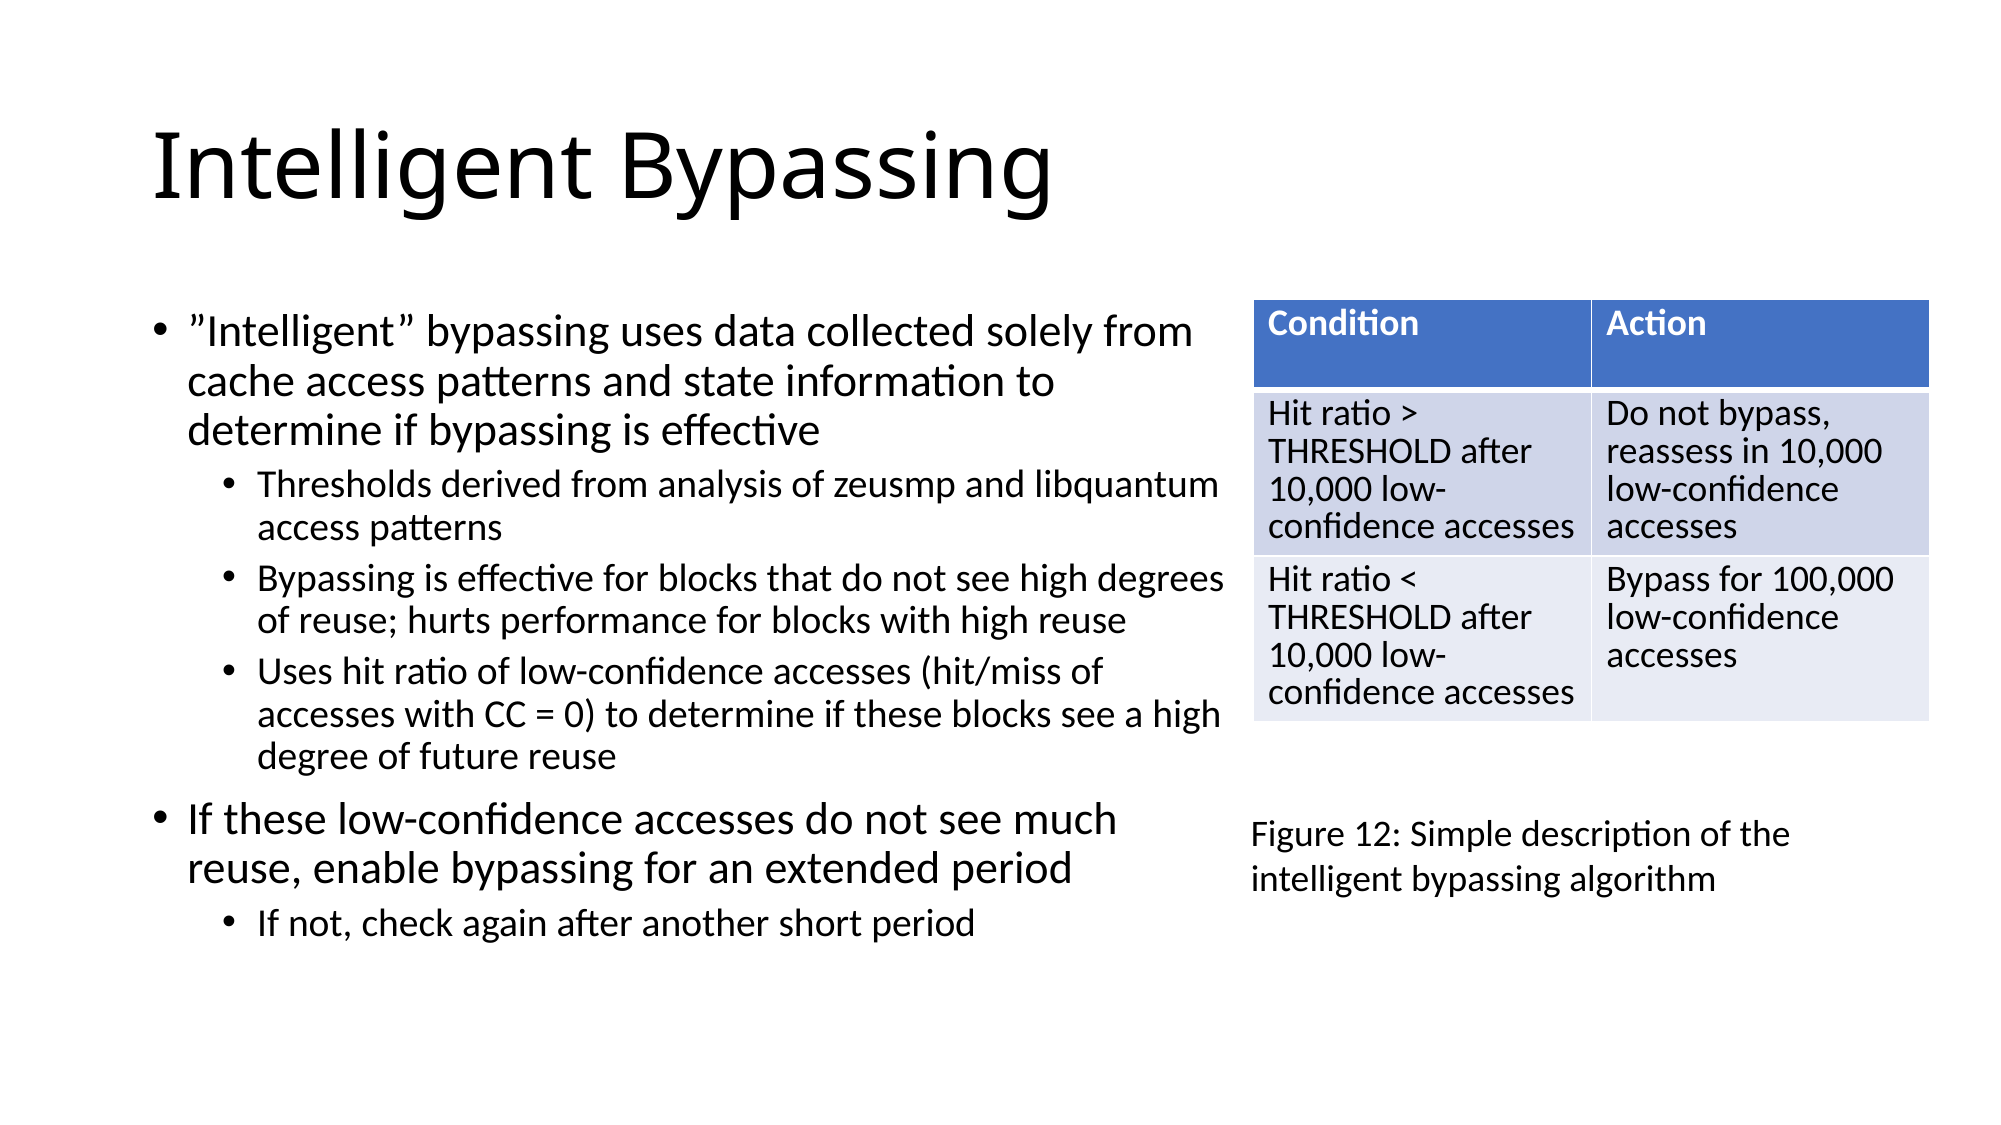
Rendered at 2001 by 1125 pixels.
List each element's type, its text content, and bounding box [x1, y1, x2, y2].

table_cell Hit ratio < THRESHOLD after 10,000 low-confidence accesses [1254, 557, 1591, 721]
table_cell Do not bypass, reassess in 10,000 low-confidence accesses [1592, 393, 1929, 555]
title Intelligent Bypassing [137, 59, 1863, 278]
table_header Action [1592, 300, 1929, 387]
table_header Condition [1254, 300, 1591, 387]
text_box Figure 12: Simple description of the intelligent bypassing algorithm [1236, 802, 1930, 907]
list ”Intelligent” bypassing uses data collected solely from cache access patterns and state information to determine if bypassing is effective Thresholds derived from analysis of zeusmp and libquantum access patterns Bypassing is effective for blocks that do not see high degrees of reuse; hurts performance for blocks with high reuse Uses hit ratio of low-confidence accesses (hit/miss of accesses with CC = 0) to determine if these blocks see a high degree of future reuse If these low-confidence accesses do not see much reuse, enable bypassing for an extended period If not, check again after another short period [137, 299, 1254, 976]
table_cell Hit ratio > THRESHOLD after 10,000 low-confidence accesses [1254, 393, 1591, 555]
table_cell Bypass for 100,000 low-confidence accesses [1592, 557, 1929, 721]
